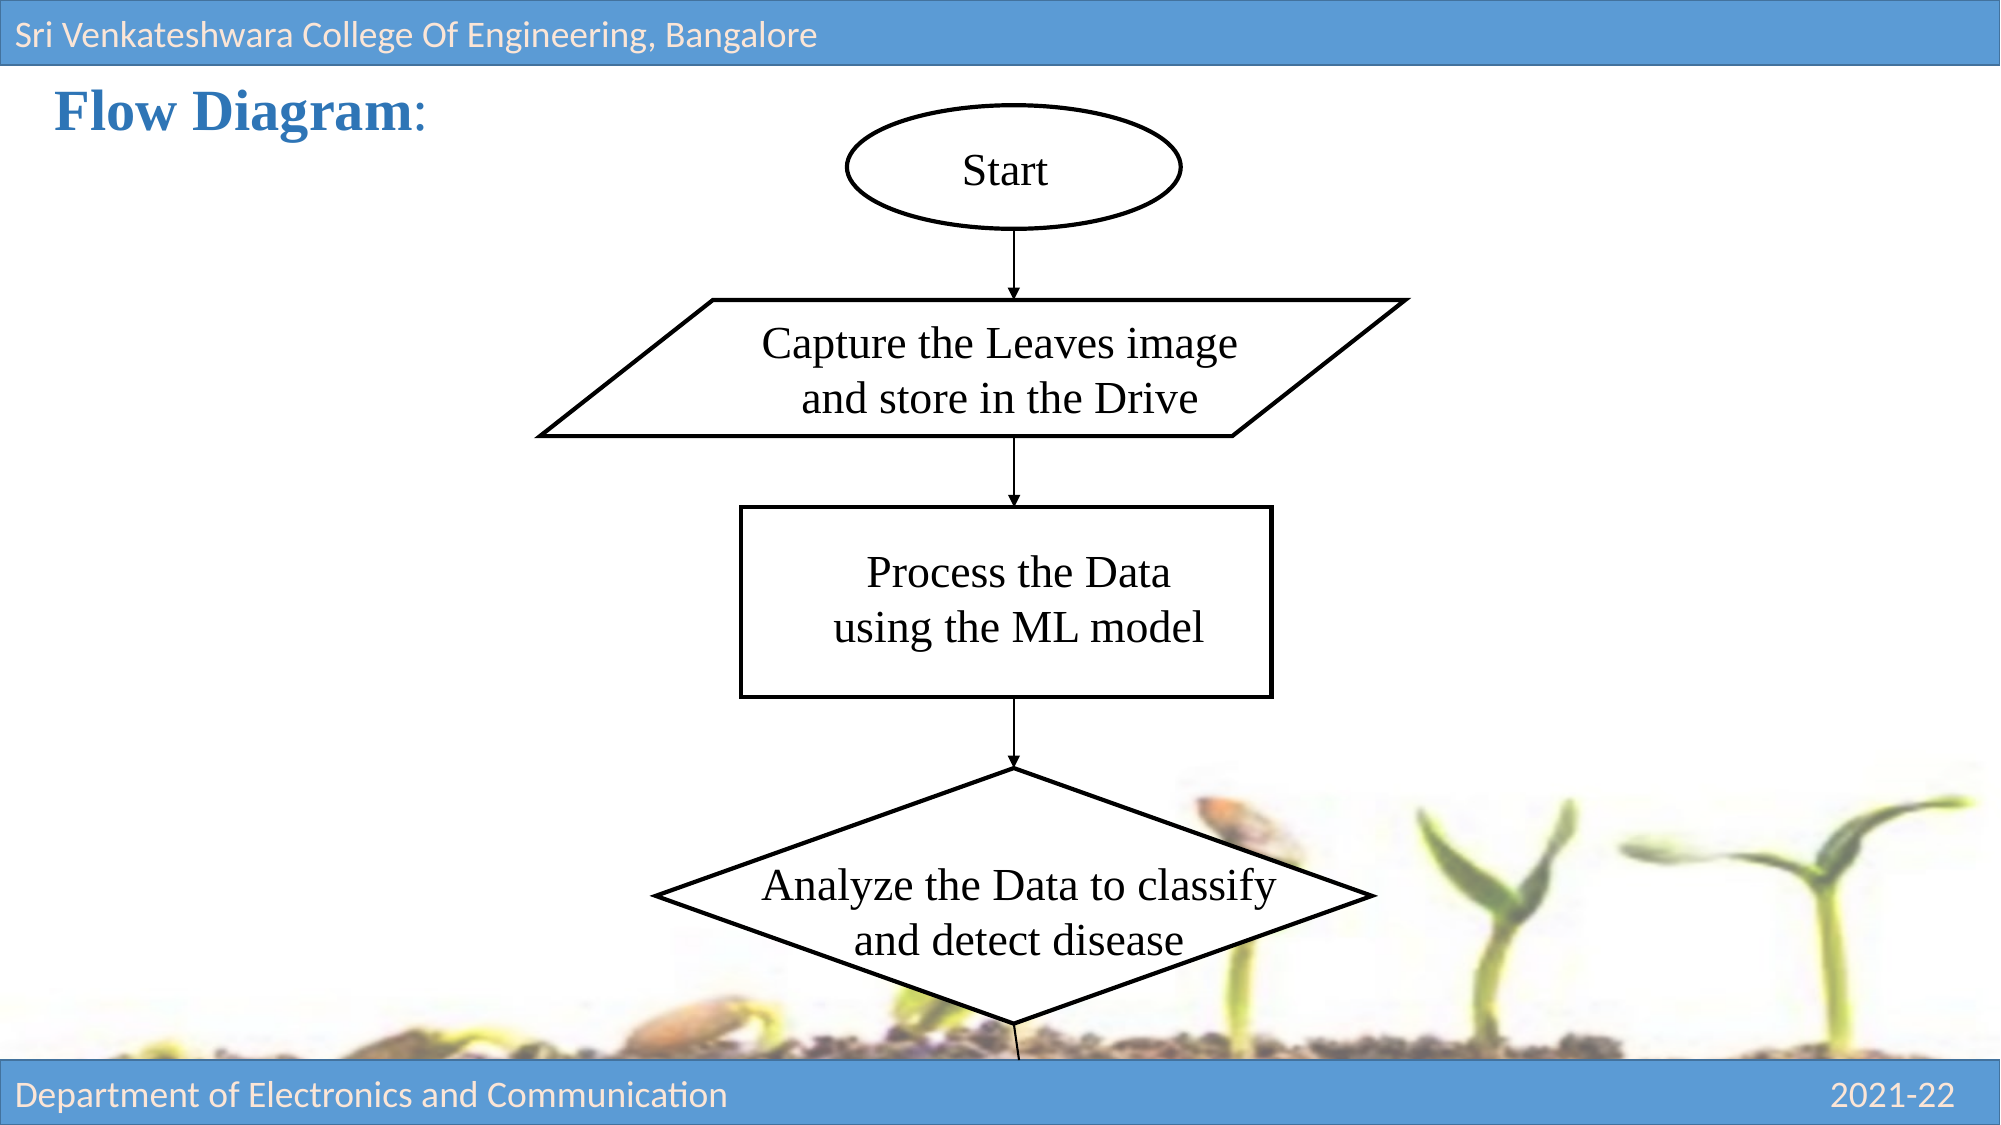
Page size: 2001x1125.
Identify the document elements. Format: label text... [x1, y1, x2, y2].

text_box [789, 767, 1239, 847]
text_box Analyze the Data to classify and detect disease [721, 847, 1317, 973]
text_box [1160, 135, 1182, 199]
text_box [868, 973, 1159, 1025]
text_box [536, 298, 1409, 438]
text_box [845, 104, 1154, 230]
text_box Department of Electronics and Communication 2021-22 [0, 1059, 2000, 1125]
text_box [1317, 875, 1376, 917]
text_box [1013, 1023, 1019, 1061]
text_box Process the Data using the ML model [796, 534, 1242, 659]
text_box Start [947, 132, 1160, 203]
text_box [740, 506, 1272, 698]
text_box Capture the Leaves image and store in the Drive [712, 304, 1288, 430]
text_box Flow Diagram: [40, 66, 1181, 150]
text_box Sri Venkateshwara College Of Engineering, Bangalore [0, 0, 2000, 66]
text_box [652, 871, 721, 921]
